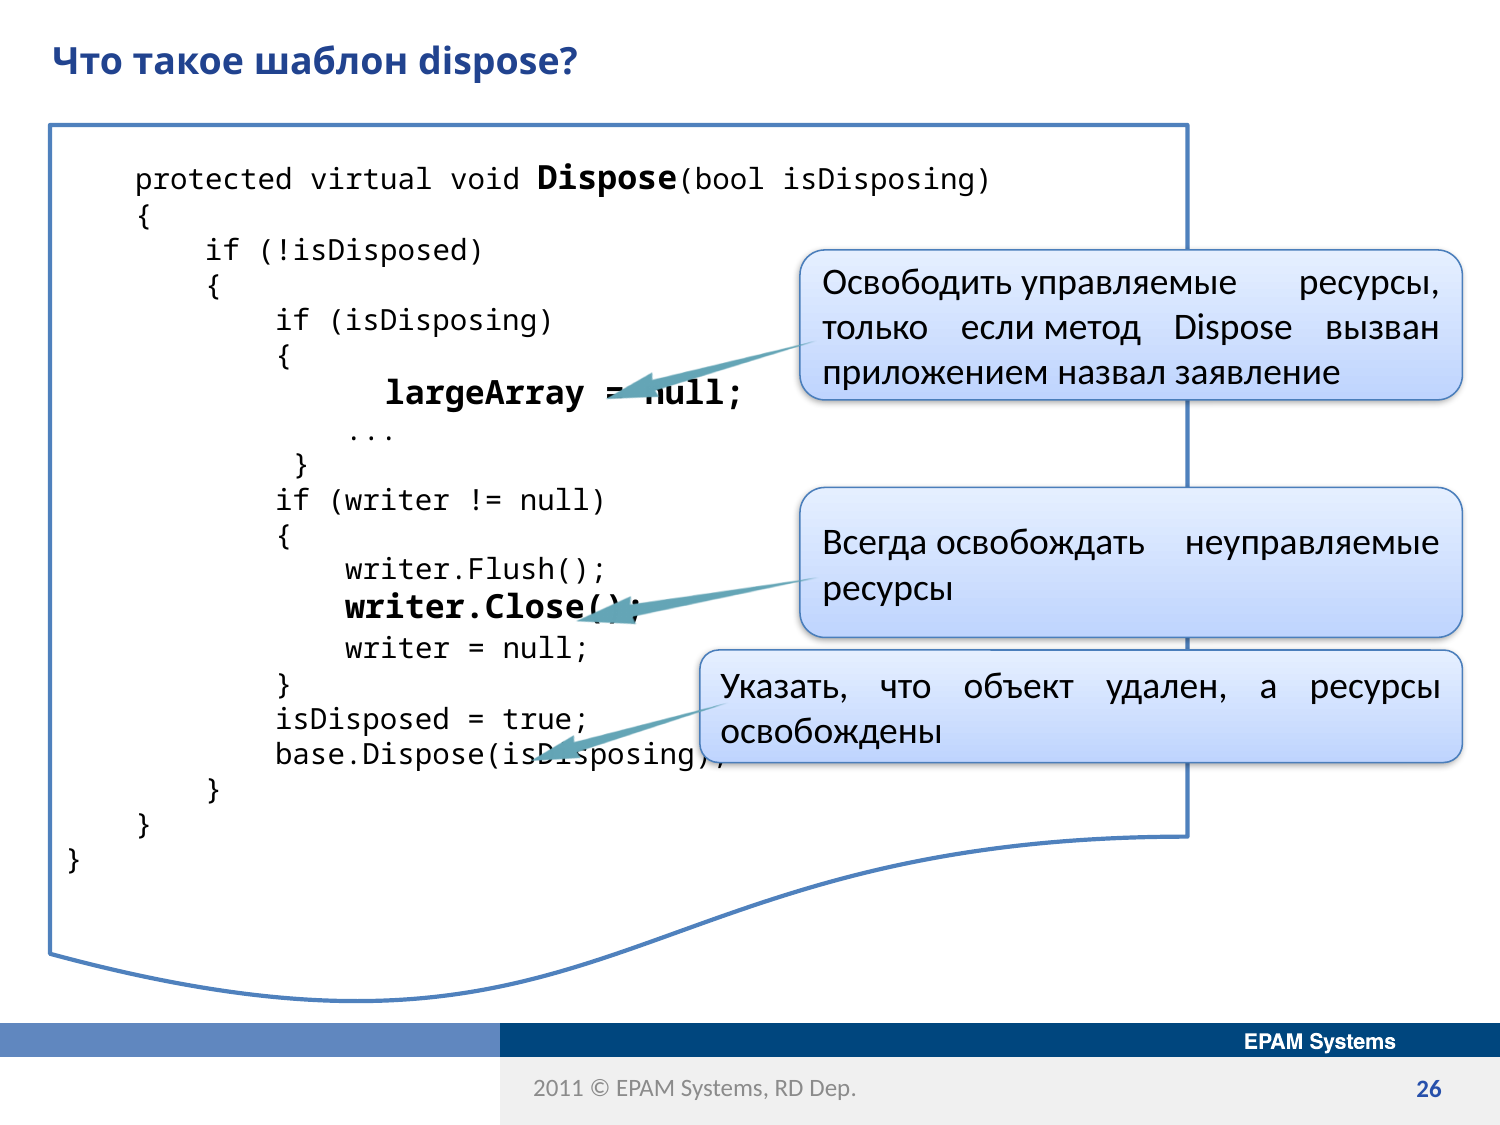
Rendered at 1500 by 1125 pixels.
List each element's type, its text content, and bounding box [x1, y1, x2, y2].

text_box protected virtual void Dispose(bool isDisposing) { if (!isDisposed) { if (isDisposing) { largeArray = null; ... } if (writer != null) { writer.Flush(); writer.Close(); writer = null; } isDisposed = true; base.Dispose(isDisposing); } } } [47, 122, 1190, 1004]
text_box Указать, что объект удален, а ресурсы освобождены [699, 649, 1464, 764]
picture [599, 353, 827, 384]
picture [524, 716, 738, 745]
title Что такое шаблон dispose? [36, 29, 1469, 90]
picture [571, 581, 827, 615]
text_box Всегда освобождать неуправляемые ресурсы [799, 486, 1464, 639]
text_box Освободить управляемые ресурсы, только если метод Dispose вызван приложением назвал заявление [799, 249, 1464, 401]
